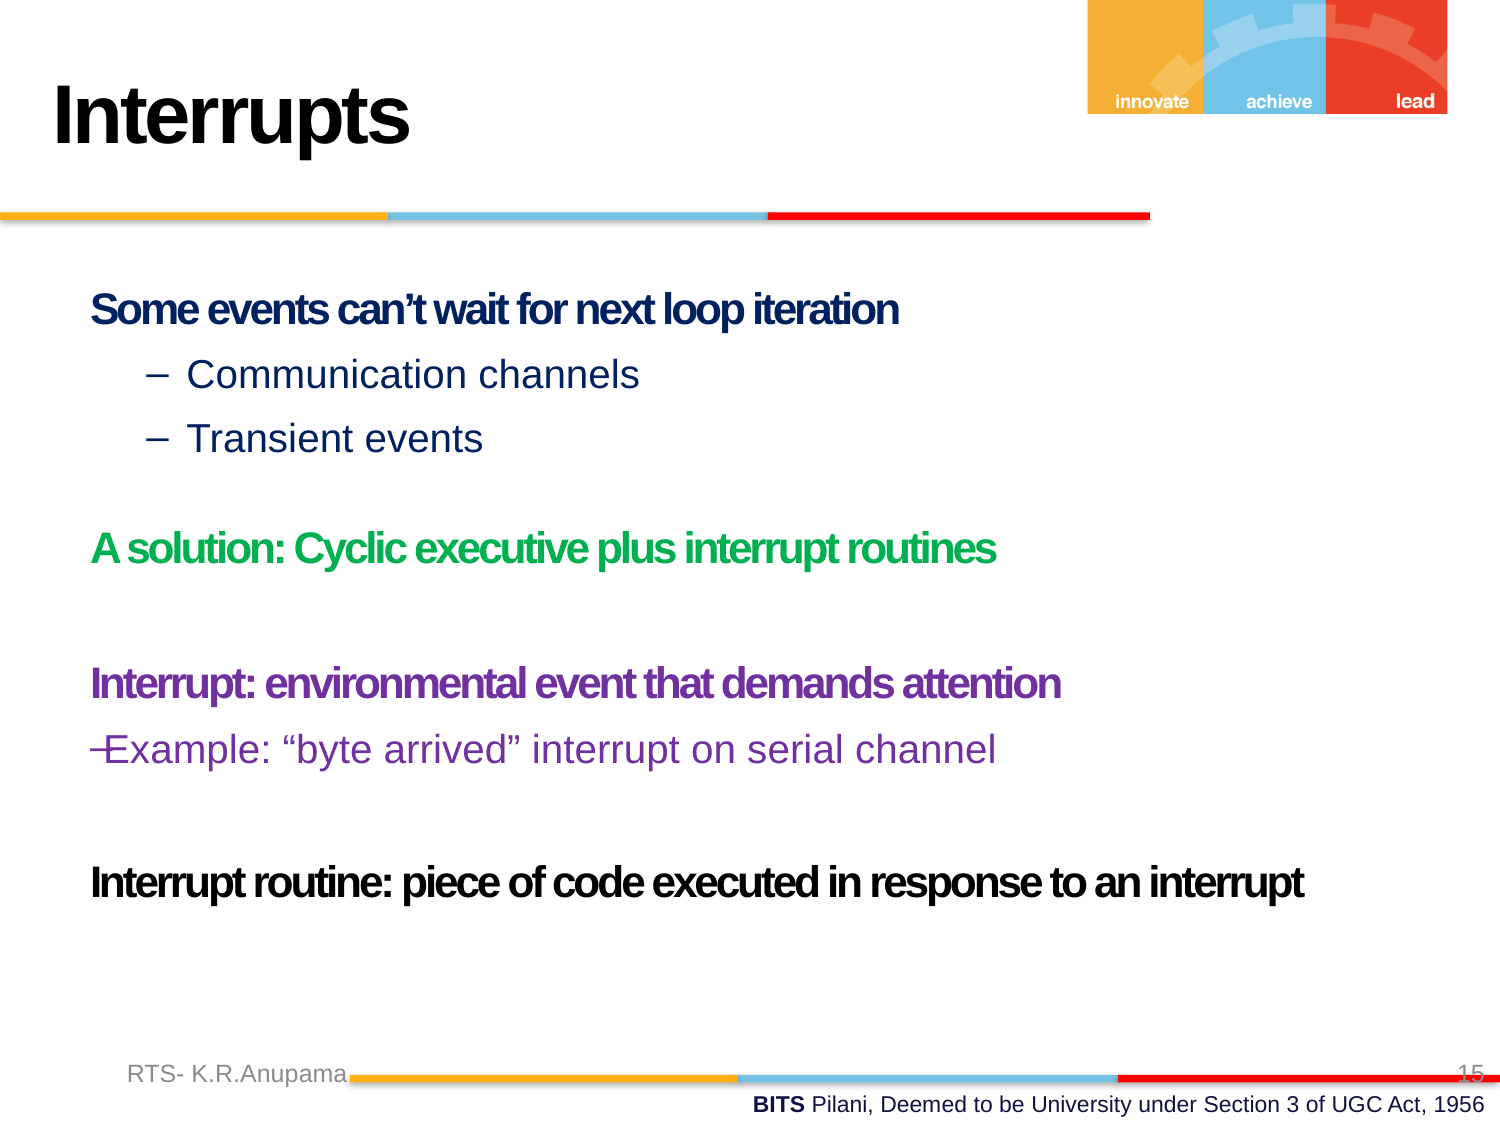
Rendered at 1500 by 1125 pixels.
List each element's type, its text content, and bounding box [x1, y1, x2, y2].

title Interrupts [37, 16, 1388, 204]
picture [1087, 0, 1448, 114]
list Some events can’t wait for next loop iteration Communication channels Transient events A solution: Cyclic executive plus interrupt routines Interrupt: environmental event that demands attention Example: “byte arrived” interrupt on serial channel Interrupt routine: piece of code executed in response to an interrupt [74, 262, 1338, 926]
slide_number 15 [1149, 1042, 1500, 1103]
footer RTS- K.R.Anupama [0, 1042, 475, 1103]
